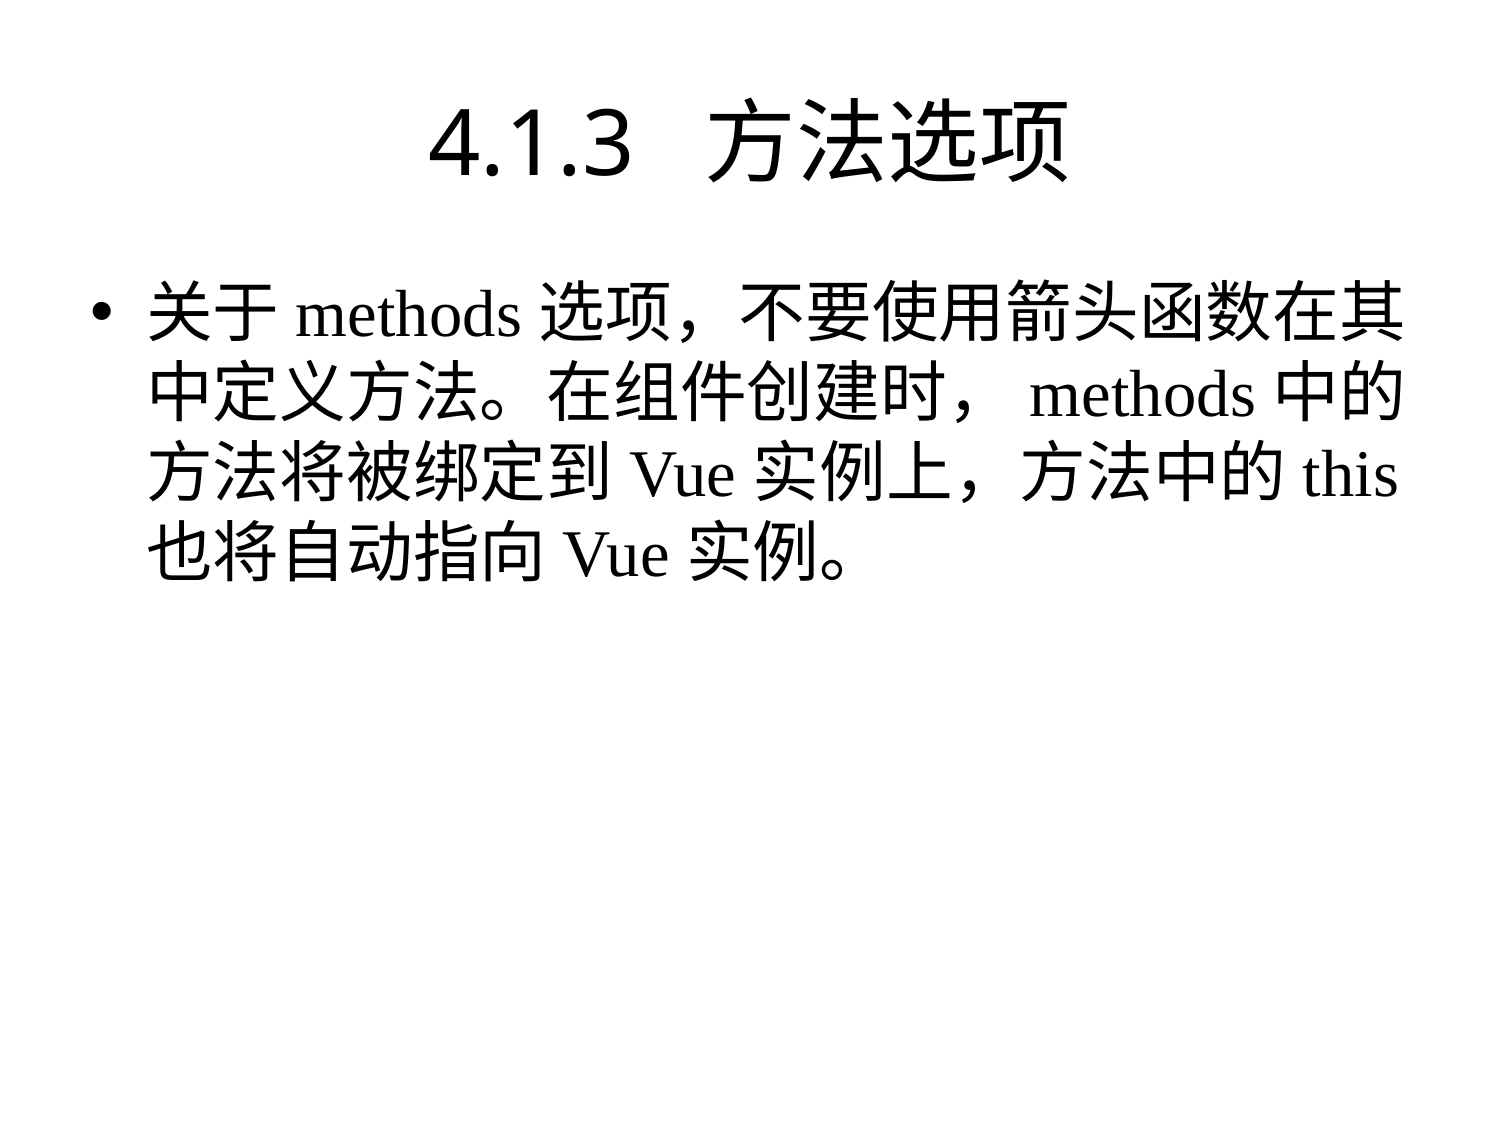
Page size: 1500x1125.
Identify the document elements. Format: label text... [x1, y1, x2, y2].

title 4.1.3 方法选项 [75, 45, 1425, 233]
list 关于methods选项，不要使用箭头函数在其中定义方法。在组件创建时，methods中的方法将被绑定到Vue实例上，方法中的this也将自动指向Vue实例。 [75, 262, 1425, 1005]
